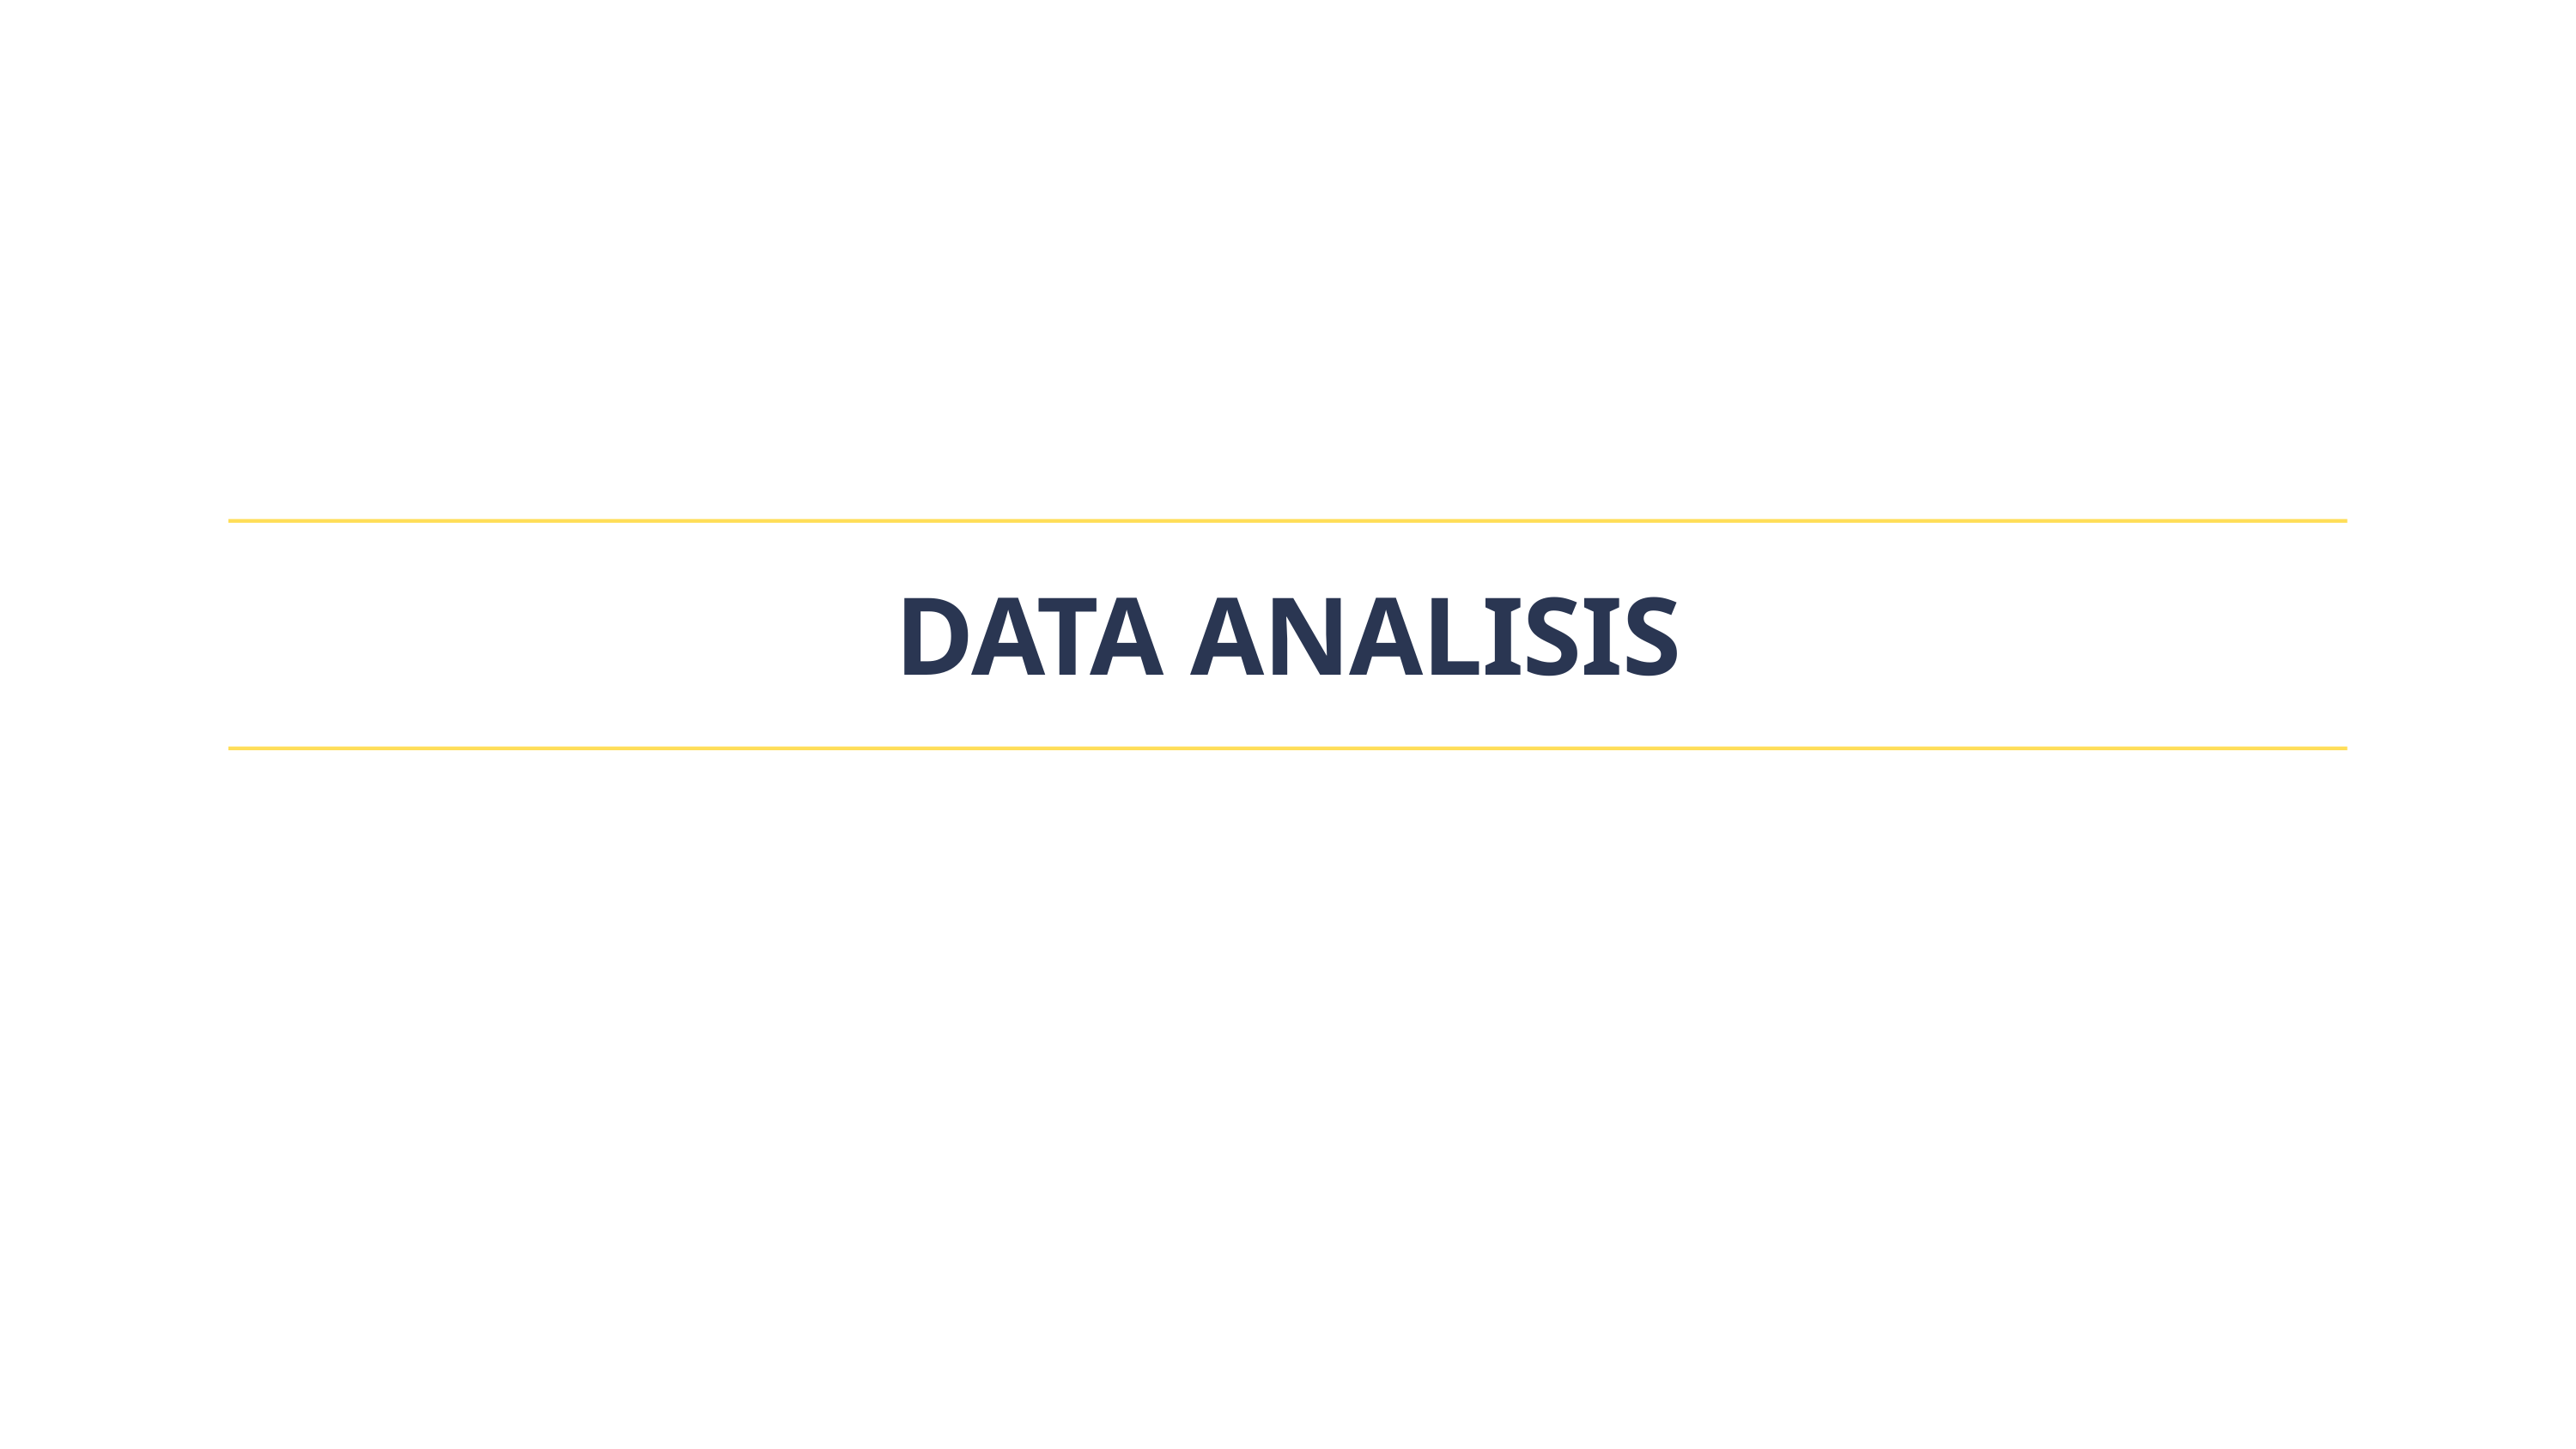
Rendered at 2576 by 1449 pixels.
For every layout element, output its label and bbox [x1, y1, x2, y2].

text_box [228, 518, 2348, 750]
